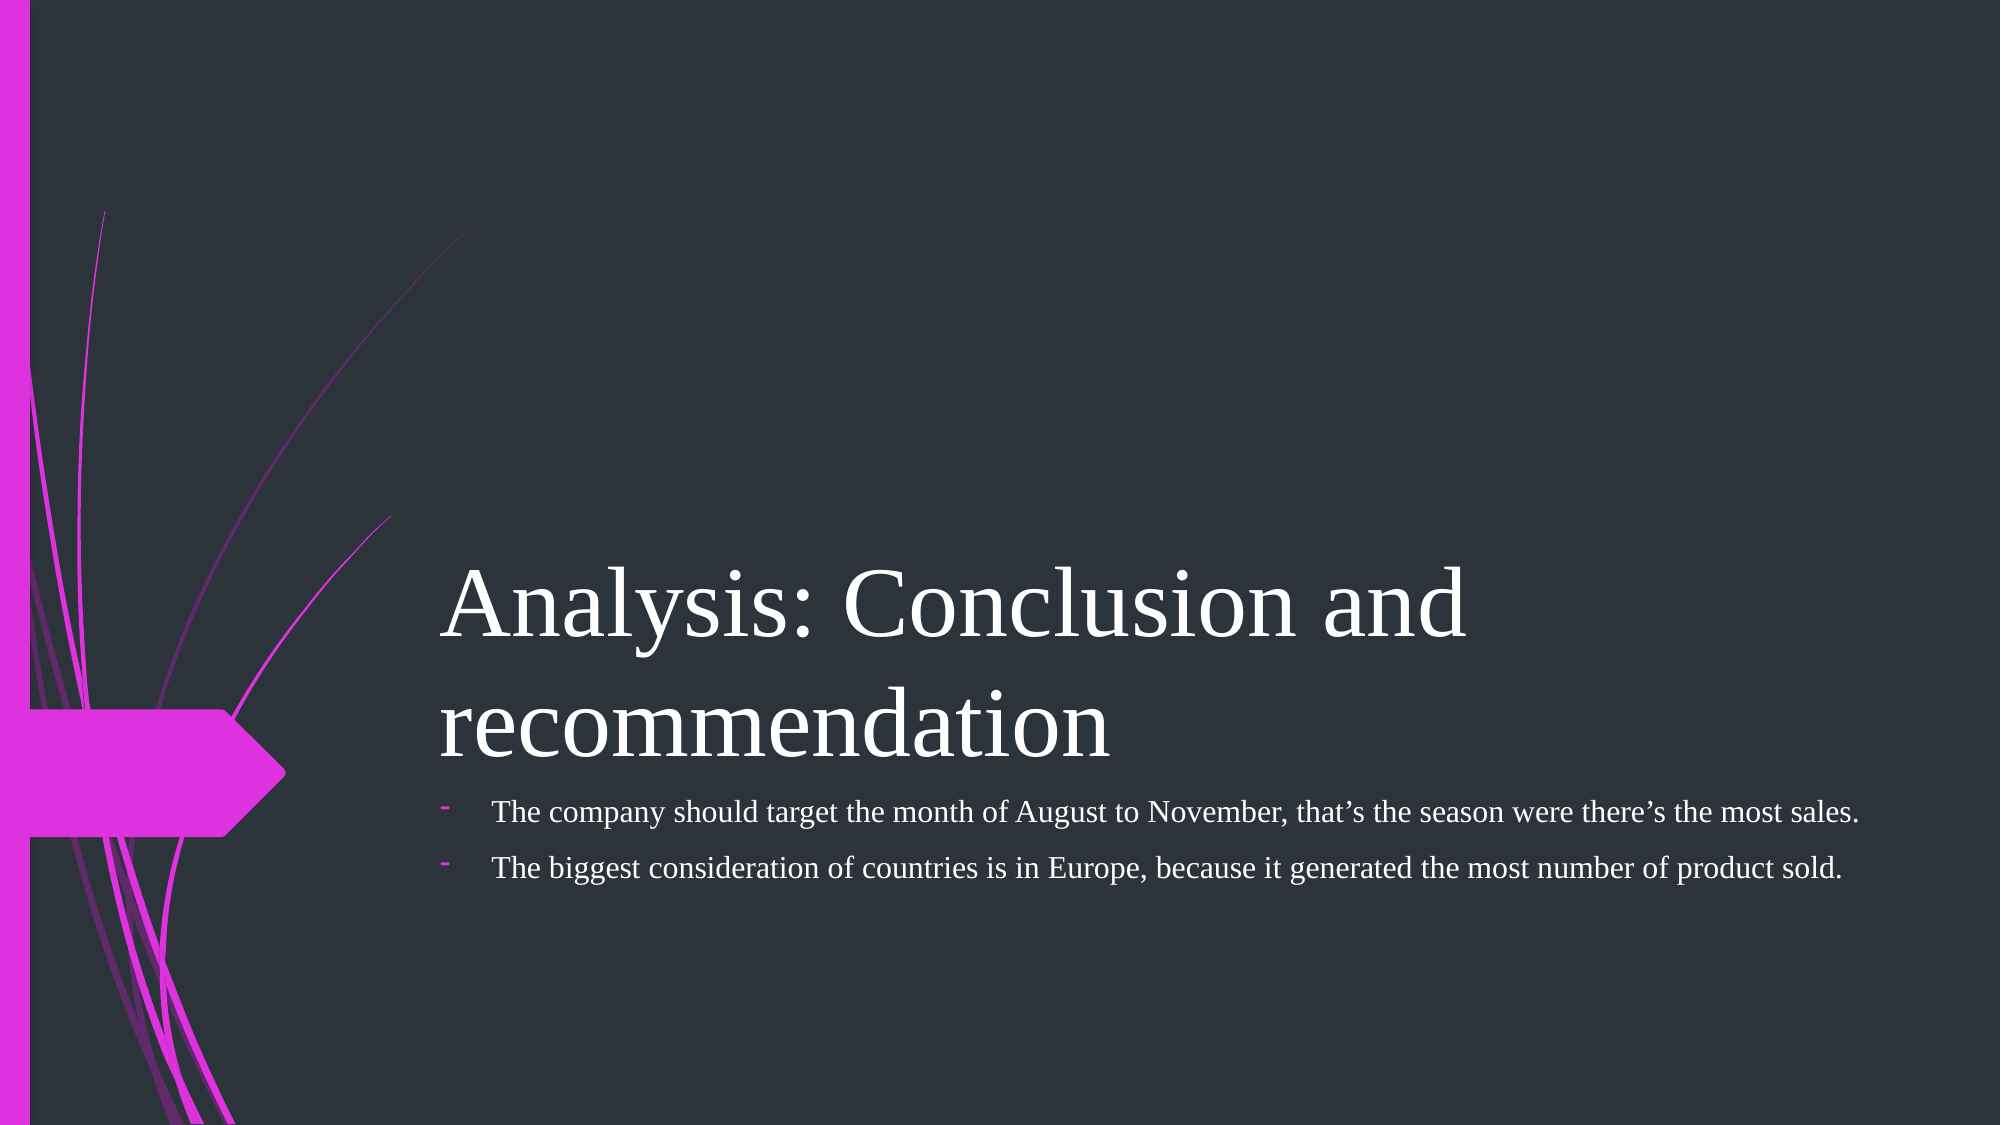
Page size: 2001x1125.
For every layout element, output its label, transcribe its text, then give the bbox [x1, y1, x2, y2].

title Analysis: Conclusion and recommendation [424, 412, 1888, 783]
subtitle The company should target the month of August to November, that’s the season were there’s the most sales. The biggest consideration of countries is in Europe, because it generated the most number of product sold. [424, 783, 1888, 969]
